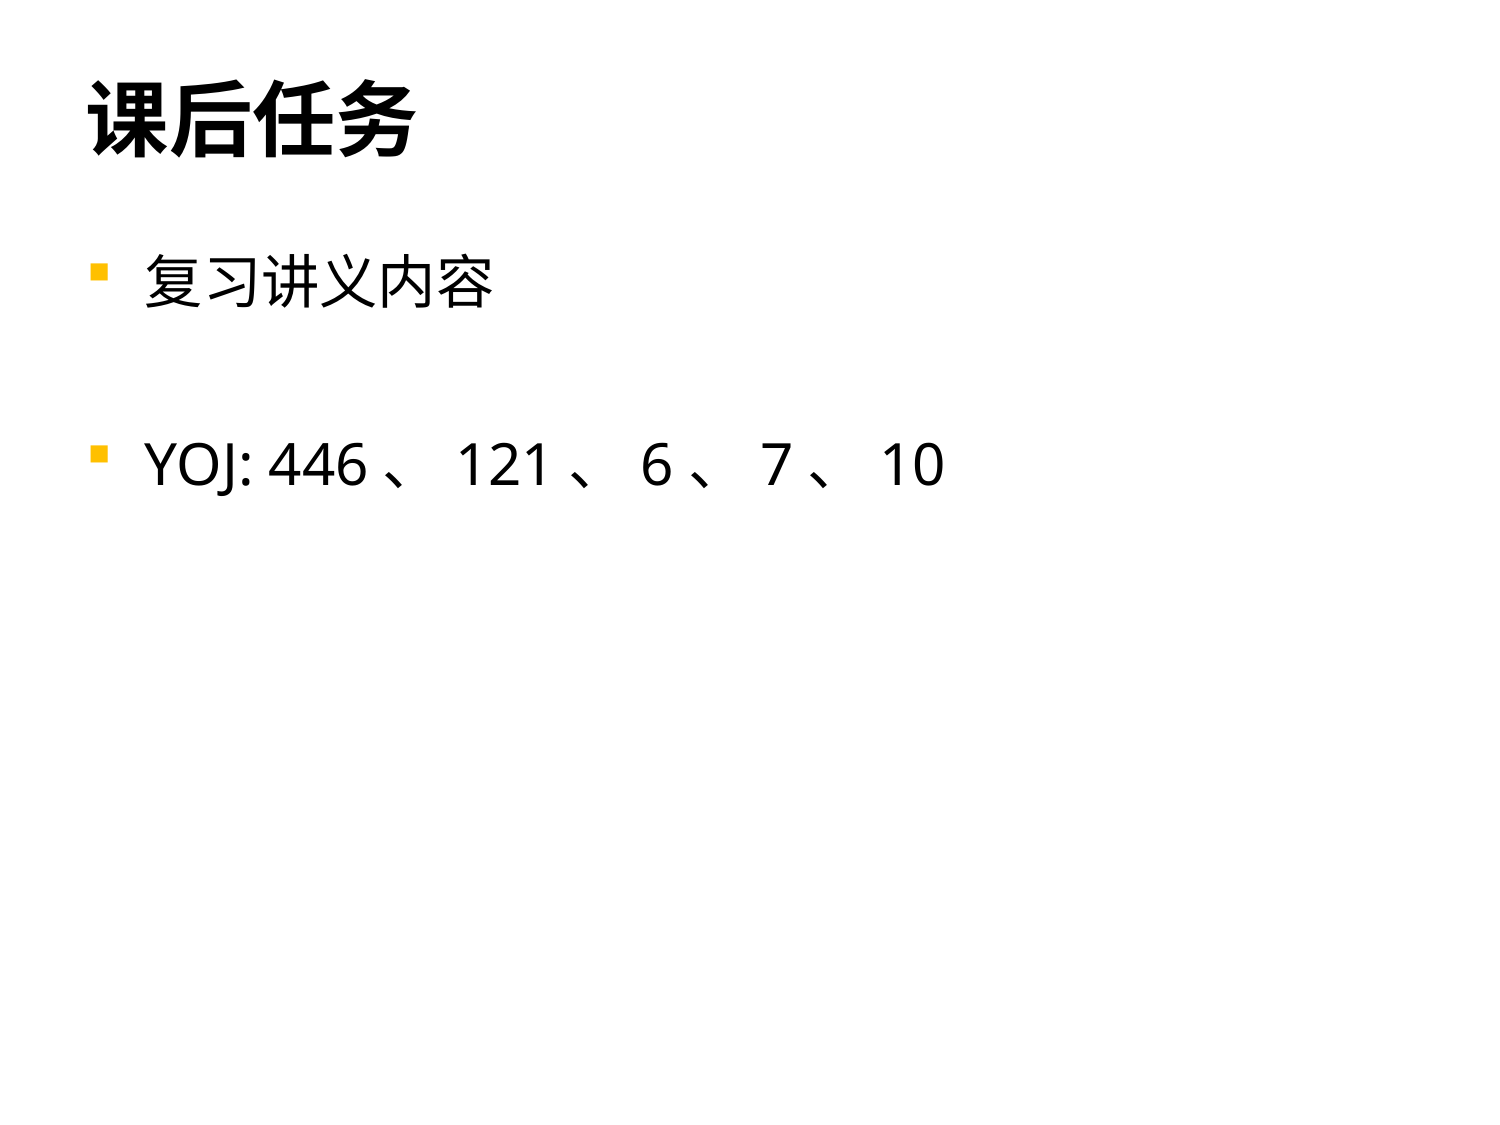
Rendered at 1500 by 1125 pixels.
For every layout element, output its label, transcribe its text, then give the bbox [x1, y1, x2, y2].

title 课后任务 [70, 70, 1430, 217]
list 复习讲义内容 YOJ: 446、121、6、7、10 [70, 237, 1430, 1010]
